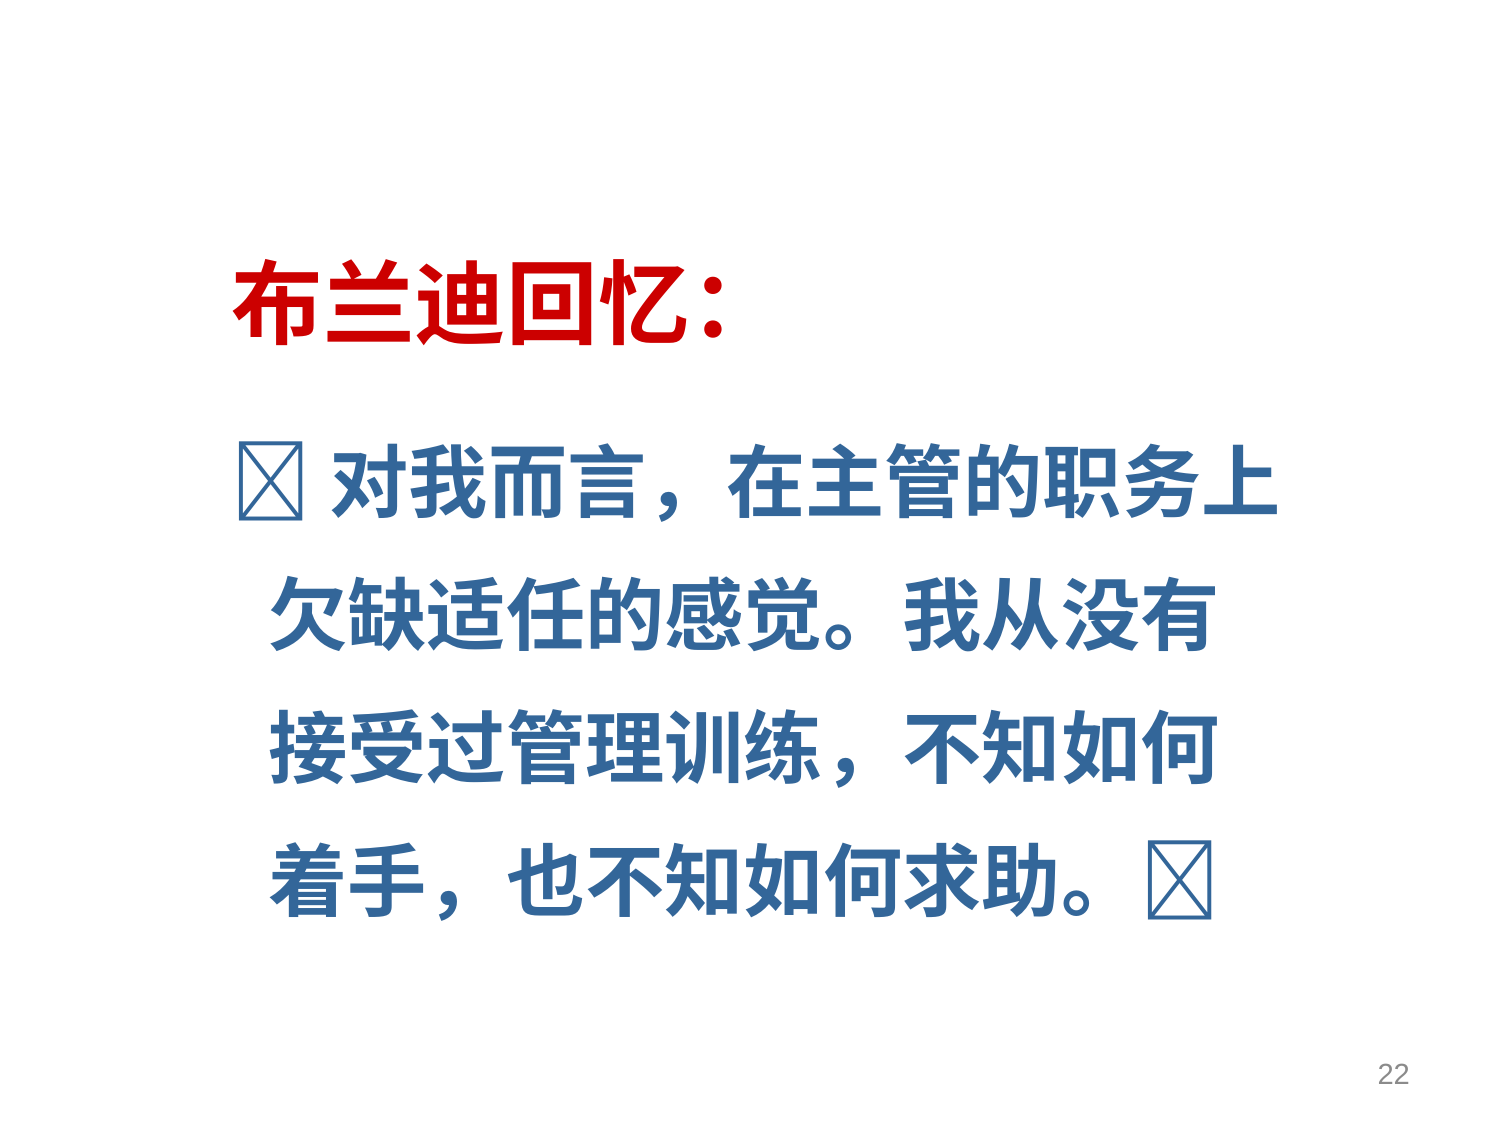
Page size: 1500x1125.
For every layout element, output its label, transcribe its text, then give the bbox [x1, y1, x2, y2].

slide_number 22 [1074, 1042, 1425, 1103]
text_box 布兰迪回忆： 对我而言，在主管的职务上 欠缺适任的感觉。我从没有 接受过管理训练，不知如何 着手，也不知如何求助。 [218, 195, 1419, 933]
